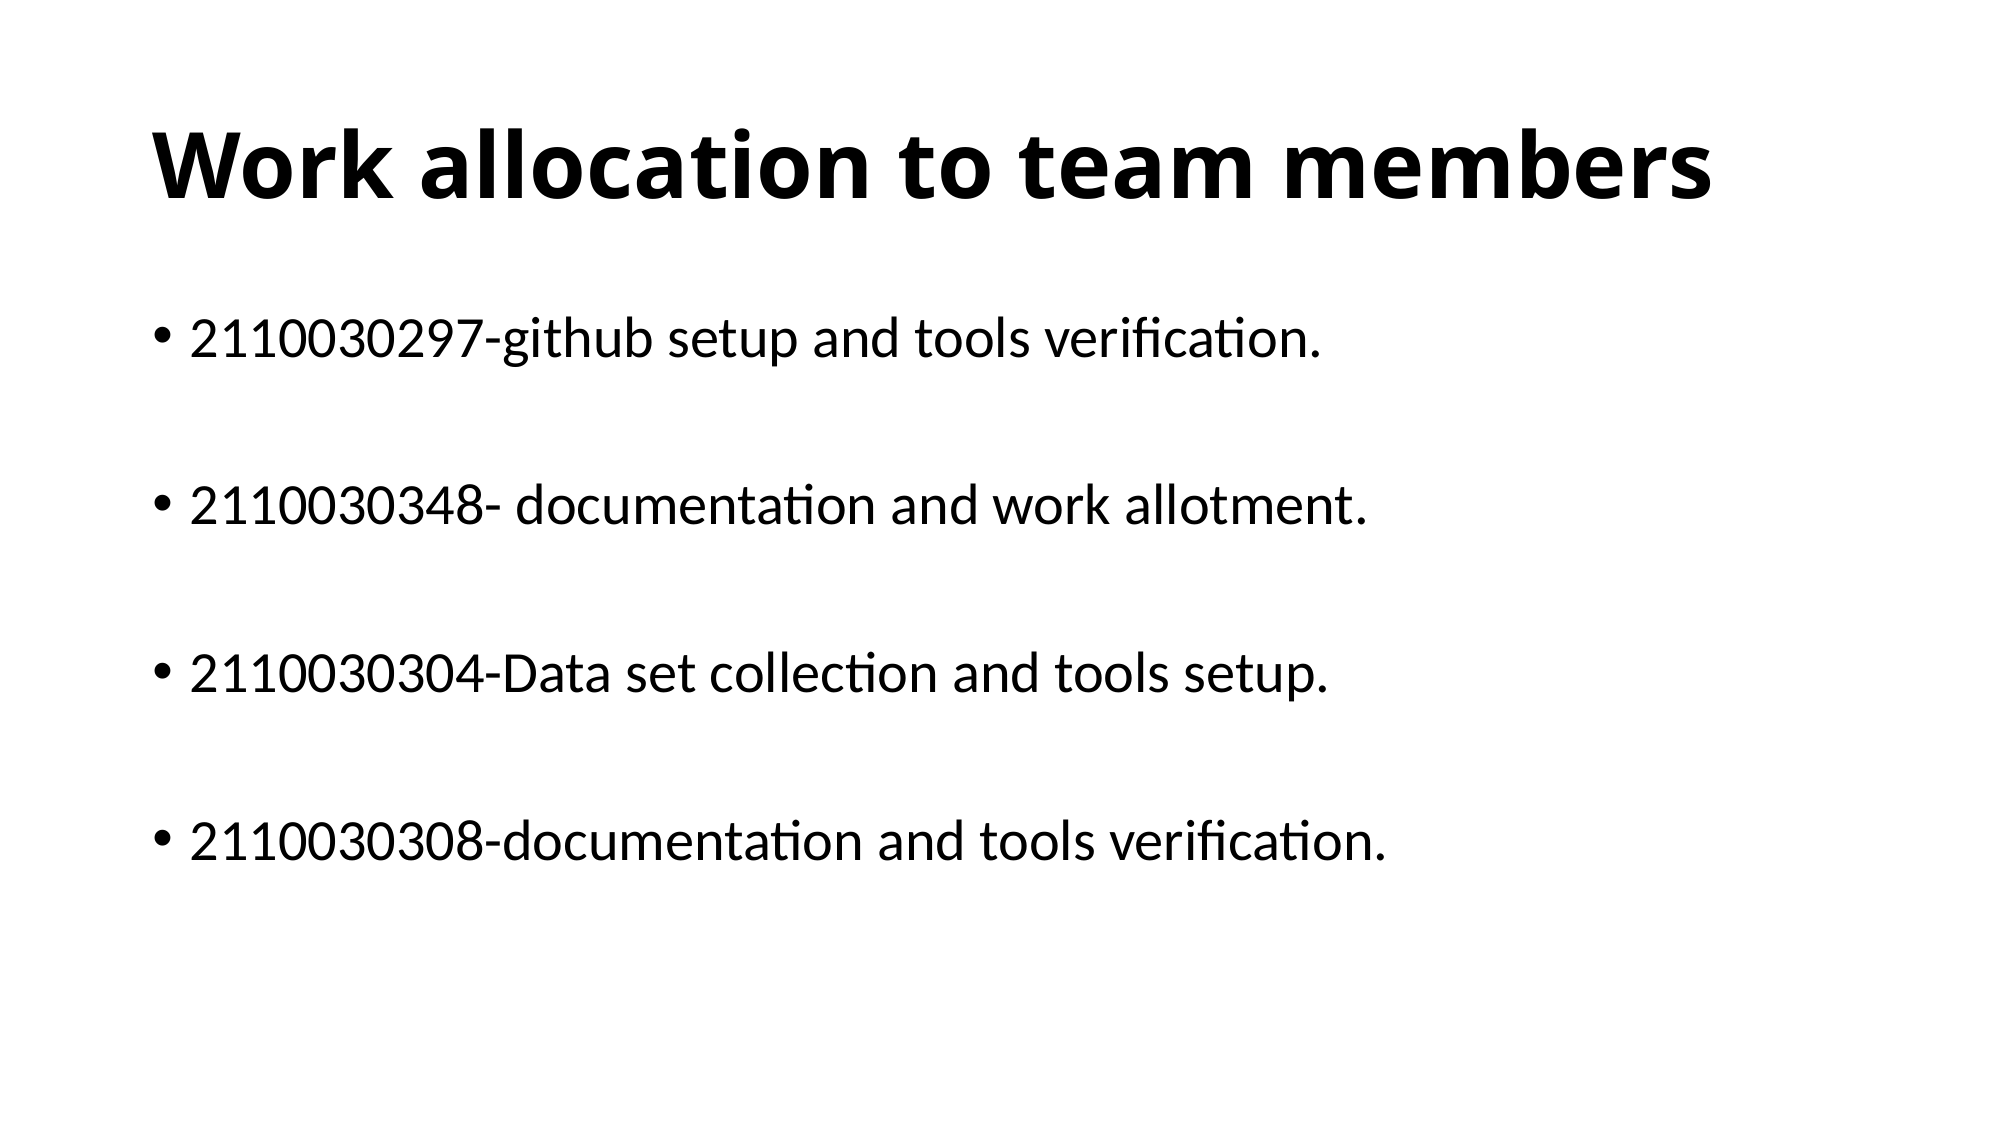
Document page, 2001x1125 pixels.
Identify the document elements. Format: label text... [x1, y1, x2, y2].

title Work allocation to team members [137, 59, 1863, 278]
list 2110030297-github setup and tools verification. 2110030348- documentation and work allotment. 2110030304-Data set collection and tools setup. 2110030308-documentation and tools verification. [137, 299, 1863, 1014]
